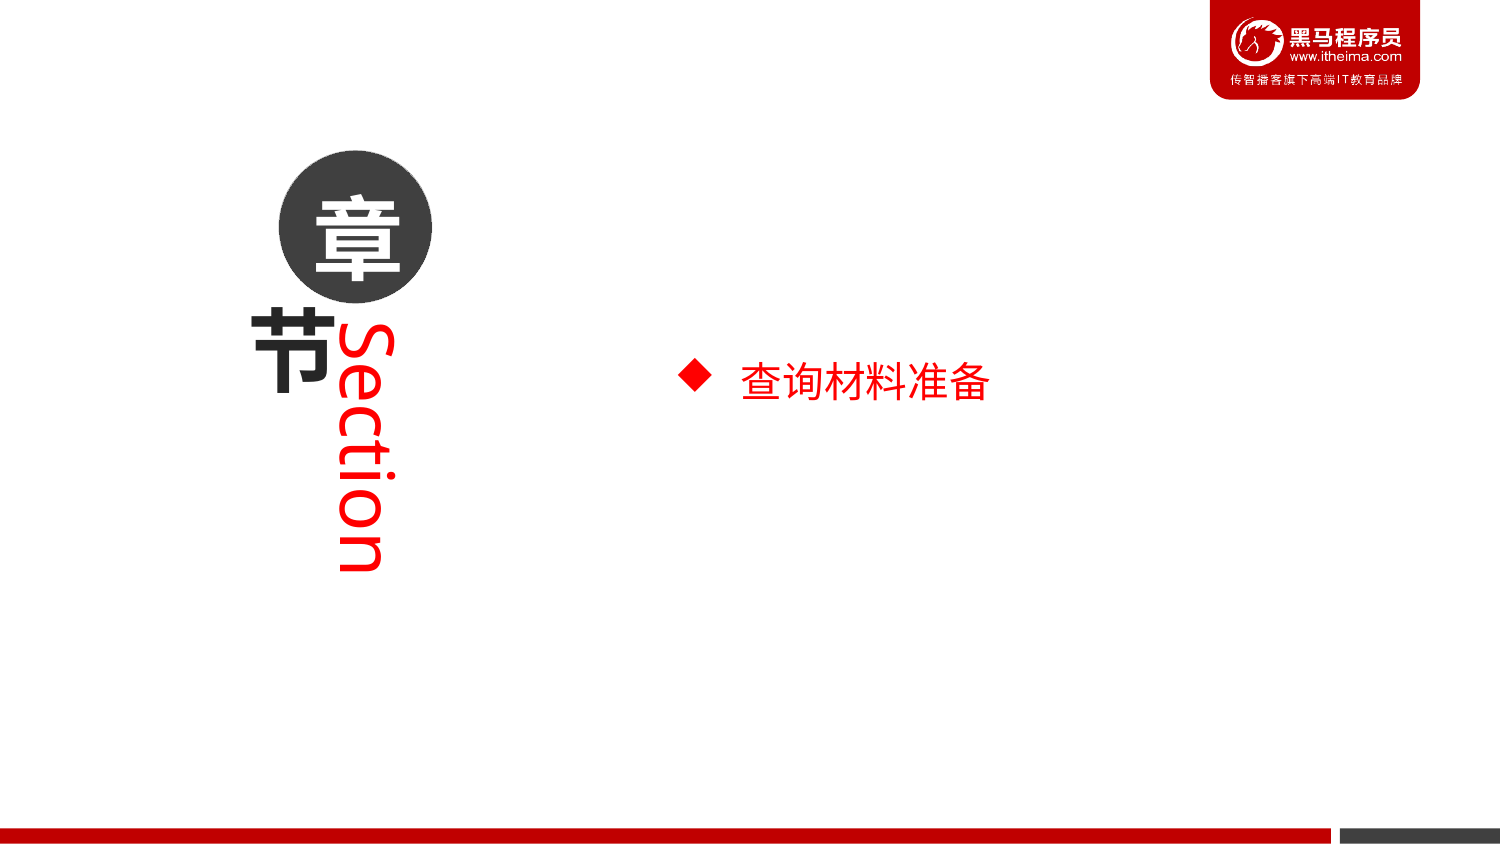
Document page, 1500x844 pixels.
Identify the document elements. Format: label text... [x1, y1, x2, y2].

text_box 查询材料准备 [584, 298, 1294, 414]
text_box Section [321, 314, 427, 749]
text_box 节 [218, 288, 339, 410]
picture [1212, 8, 1421, 94]
text_box 章 [278, 150, 433, 304]
